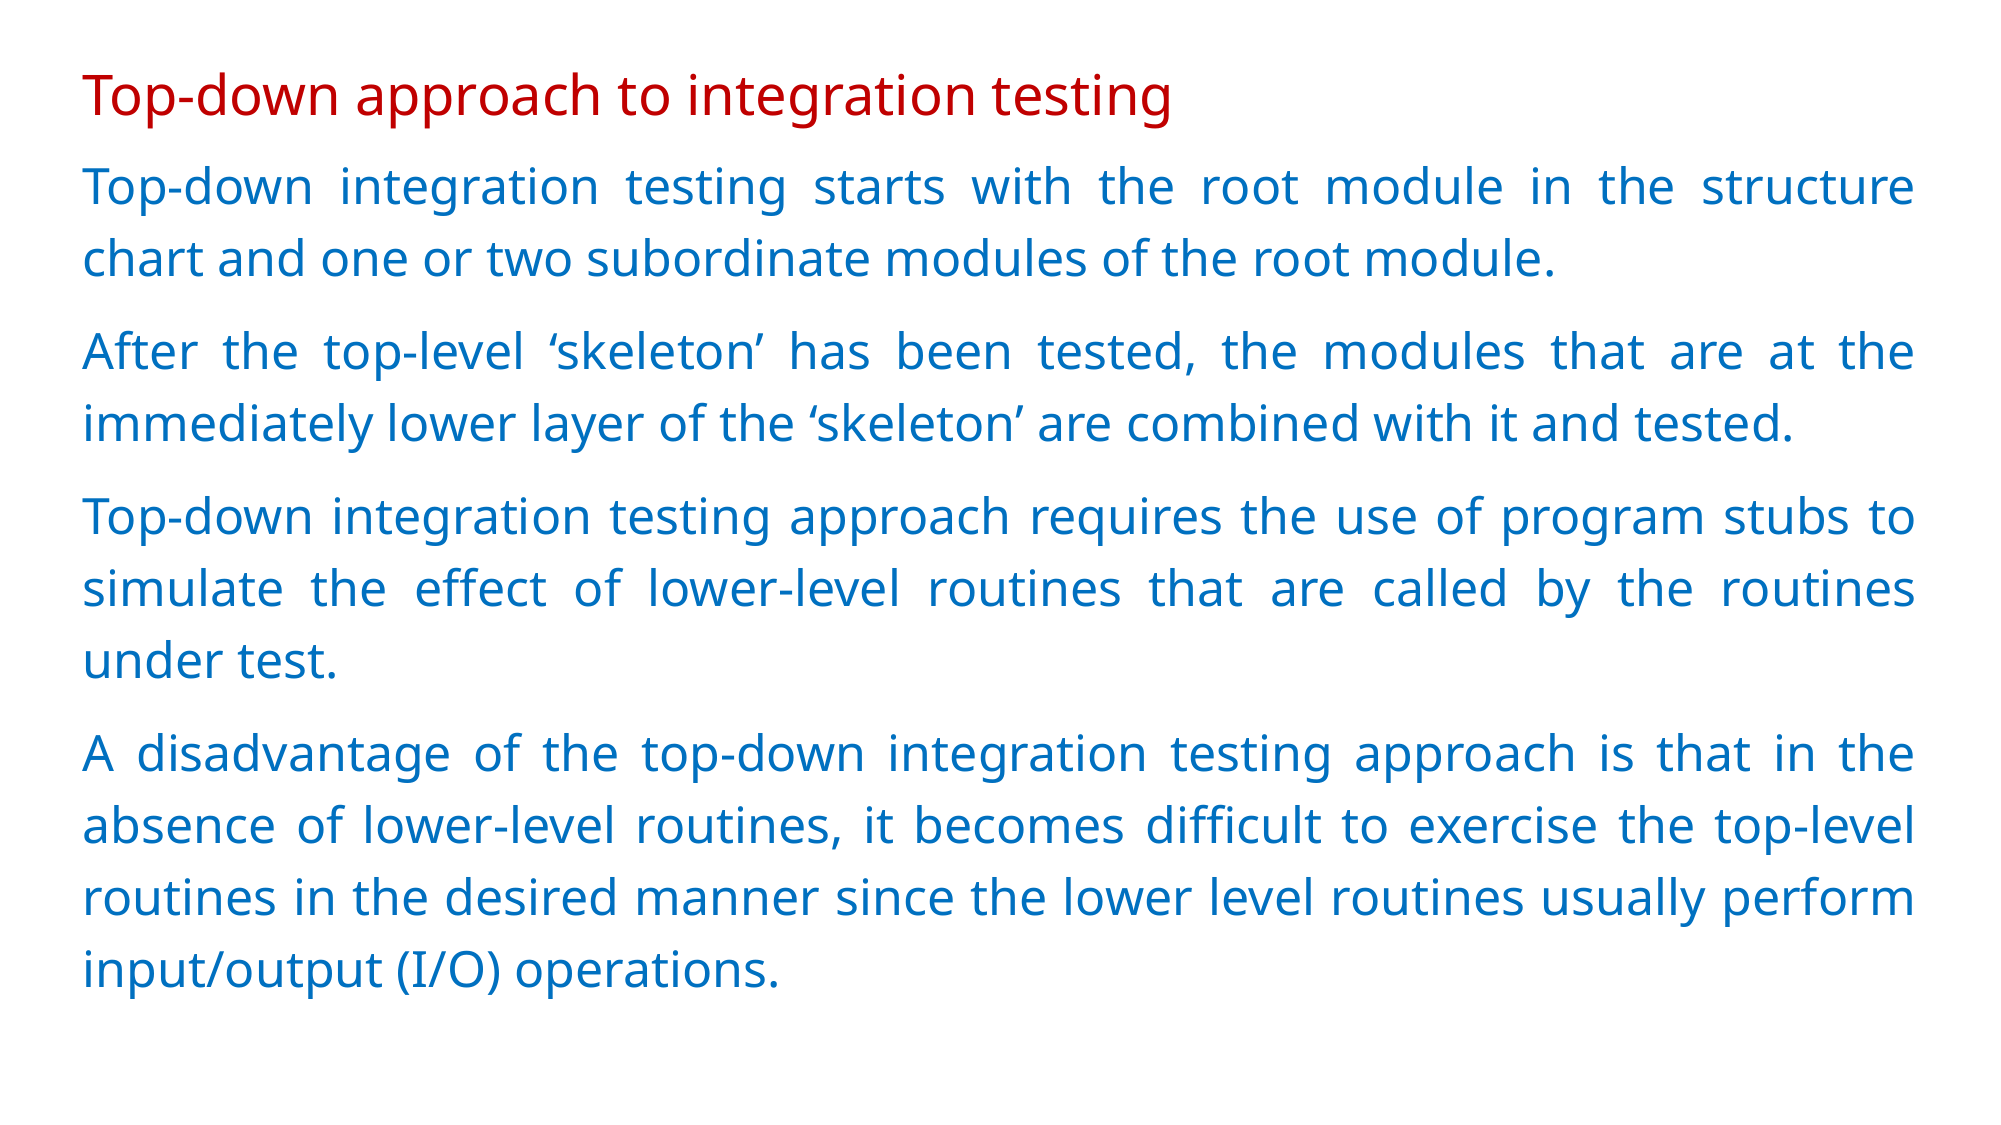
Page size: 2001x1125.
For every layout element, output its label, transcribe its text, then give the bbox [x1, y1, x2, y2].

title Top-down approach to integration testing [67, 59, 1863, 135]
list Top-down integration testing starts with the root module in the structure chart and one or two subordinate modules of the root module. After the top-level ‘skeleton’ has been tested, the modules that are at the immediately lower layer of the ‘skeleton’ are combined with it and tested. Top-down integration testing approach requires the use of program stubs to simulate the effect of lower-level routines that are called by the routines under test. A disadvantage of the top-down integration testing approach is that in the absence of lower-level routines, it becomes difficult to exercise the top-level routines in the desired manner since the lower level routines usually perform input/output (I/O) operations. [67, 135, 1933, 1066]
